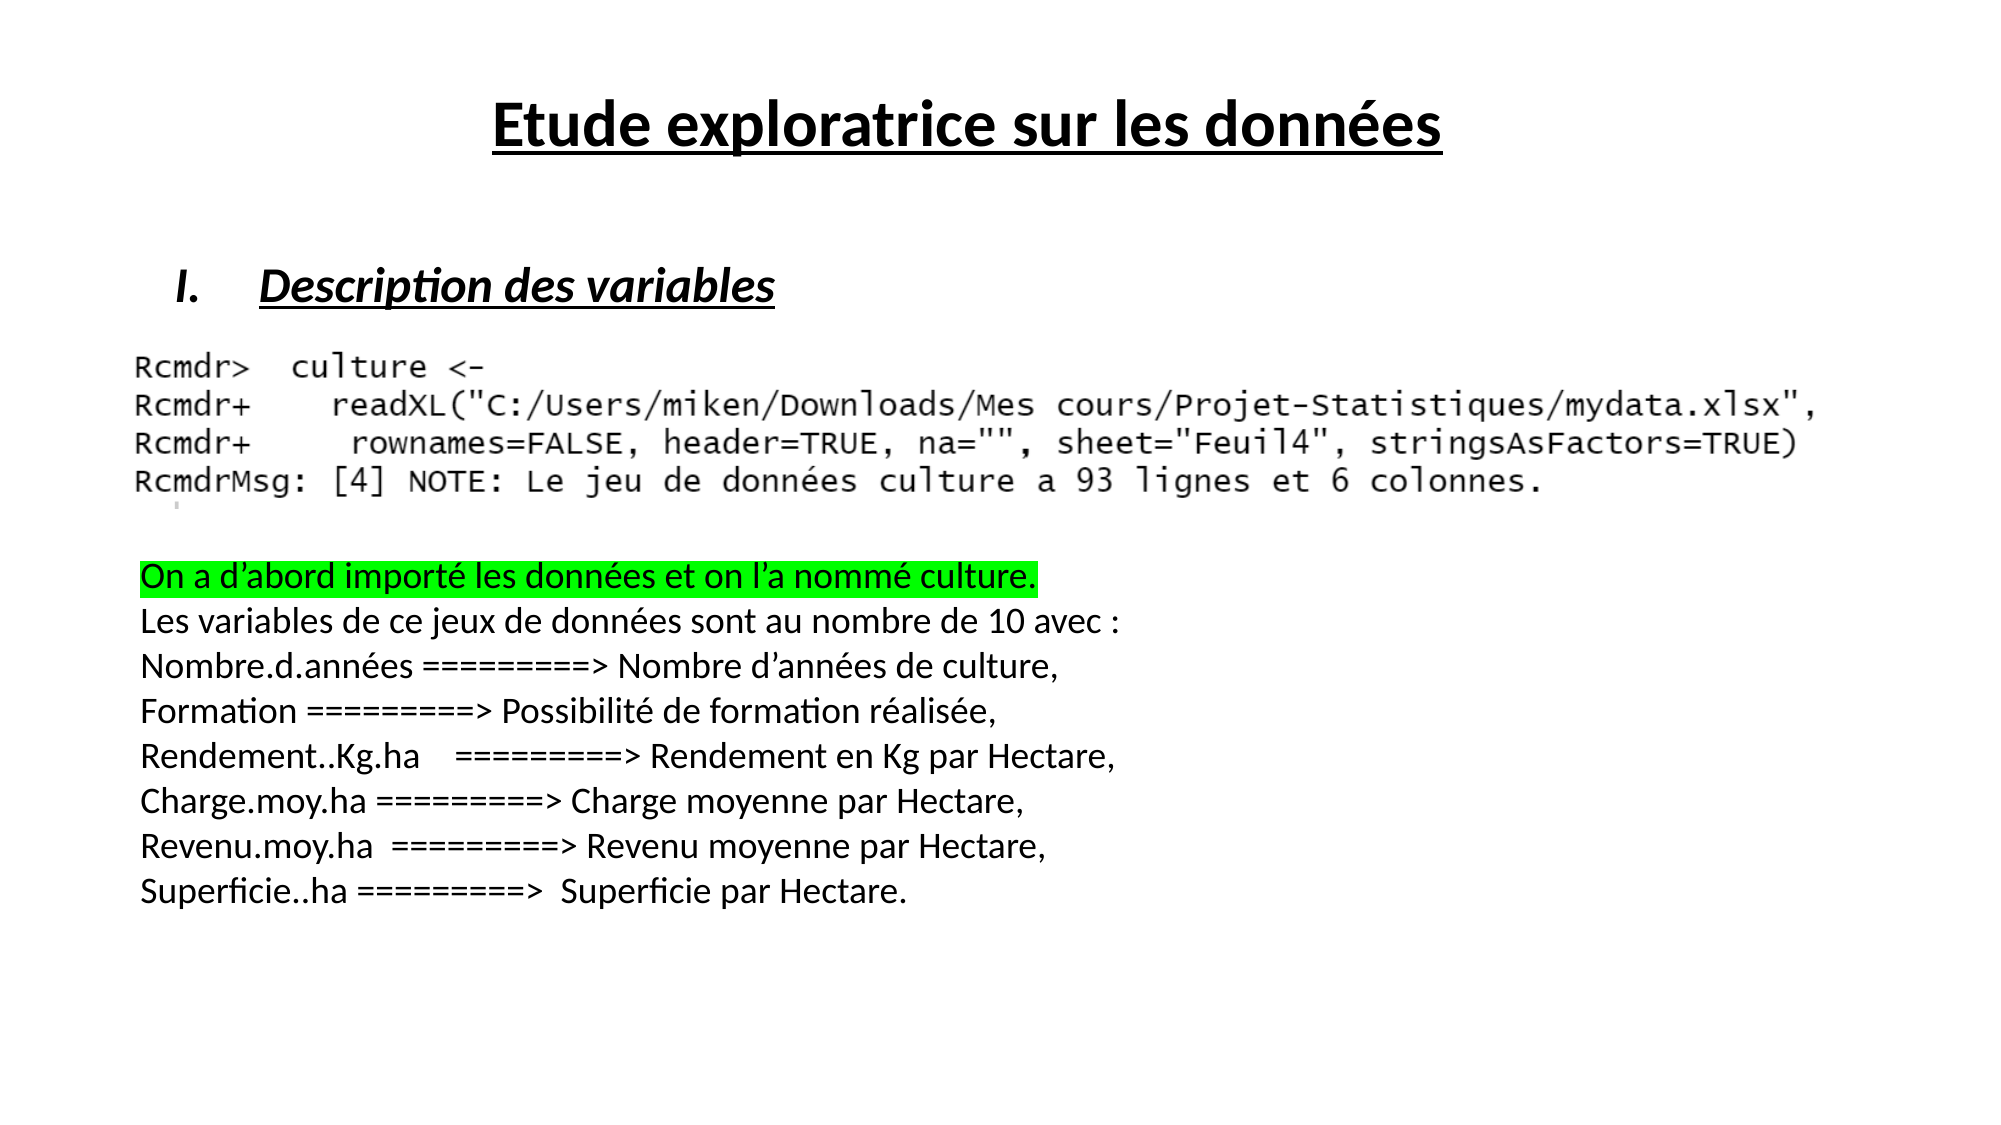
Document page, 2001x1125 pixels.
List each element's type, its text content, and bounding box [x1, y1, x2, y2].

text_box On a d’abord importé les données et on l’a nommé culture. Les variables de ce jeux de données sont au nombre de 10 avec : Nombre.d.années =========> Nombre d’années de culture, Formation =========> Possibilité de formation réalisée, Rendement..Kg.ha =========> Rendement en Kg par Hectare, Charge.moy.ha =========> Charge moyenne par Hectare, Revenu.moy.ha =========> Revenu moyenne par Hectare, Superficie..ha =========> Superficie par Hectare. [125, 543, 1875, 919]
text_box Etude exploratrice sur les données [415, 72, 1519, 168]
text_box Description des variables [159, 245, 799, 320]
picture [125, 320, 1923, 509]
